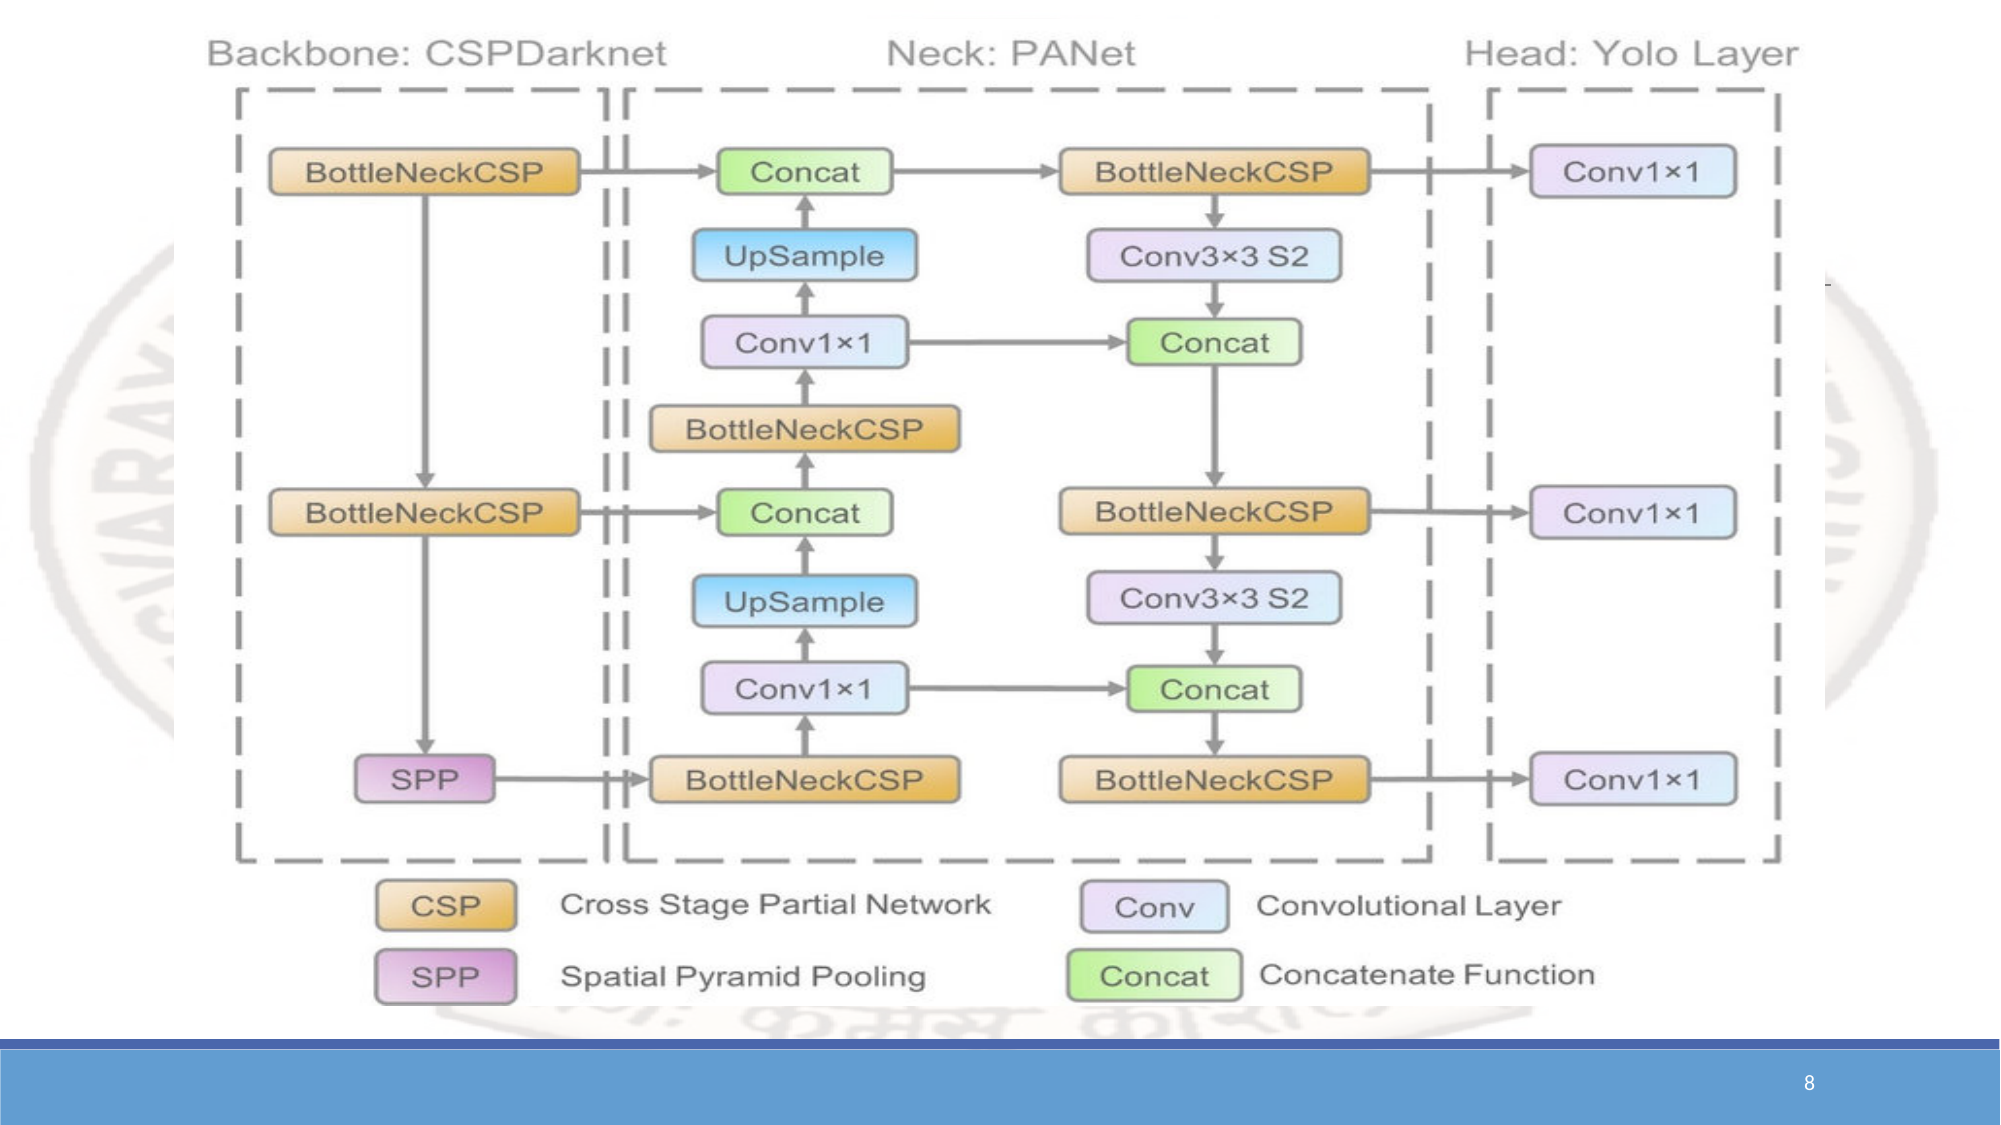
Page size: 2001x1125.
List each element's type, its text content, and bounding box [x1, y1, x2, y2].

picture [174, 19, 1826, 1006]
text_box 8 [1337, 1055, 1830, 1109]
